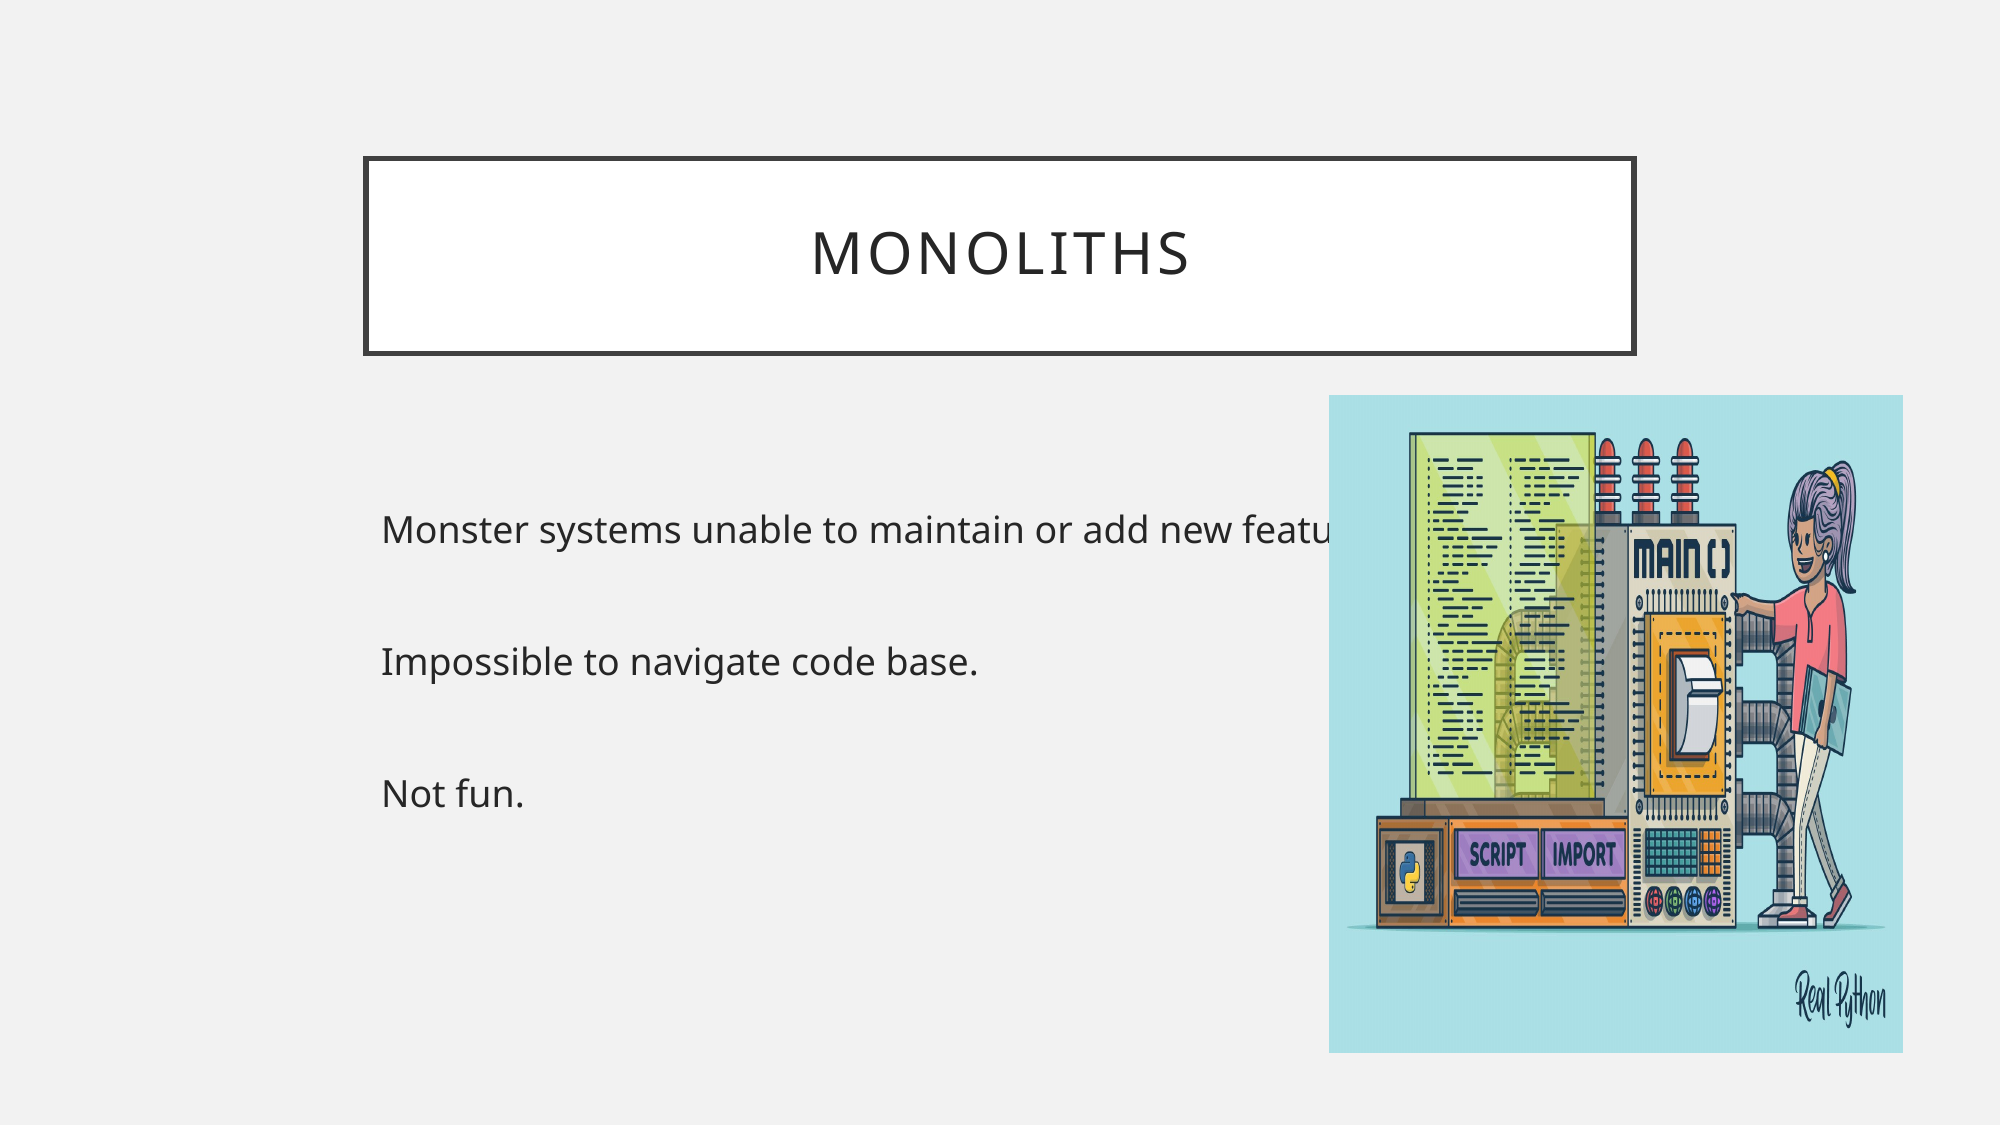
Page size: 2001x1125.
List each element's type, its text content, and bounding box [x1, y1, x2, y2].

picture [1329, 395, 1903, 1053]
title Monoliths [363, 156, 1637, 356]
list Monster systems unable to maintain or add new features. Impossible to navigate code base. Not fun. [366, 432, 1329, 942]
